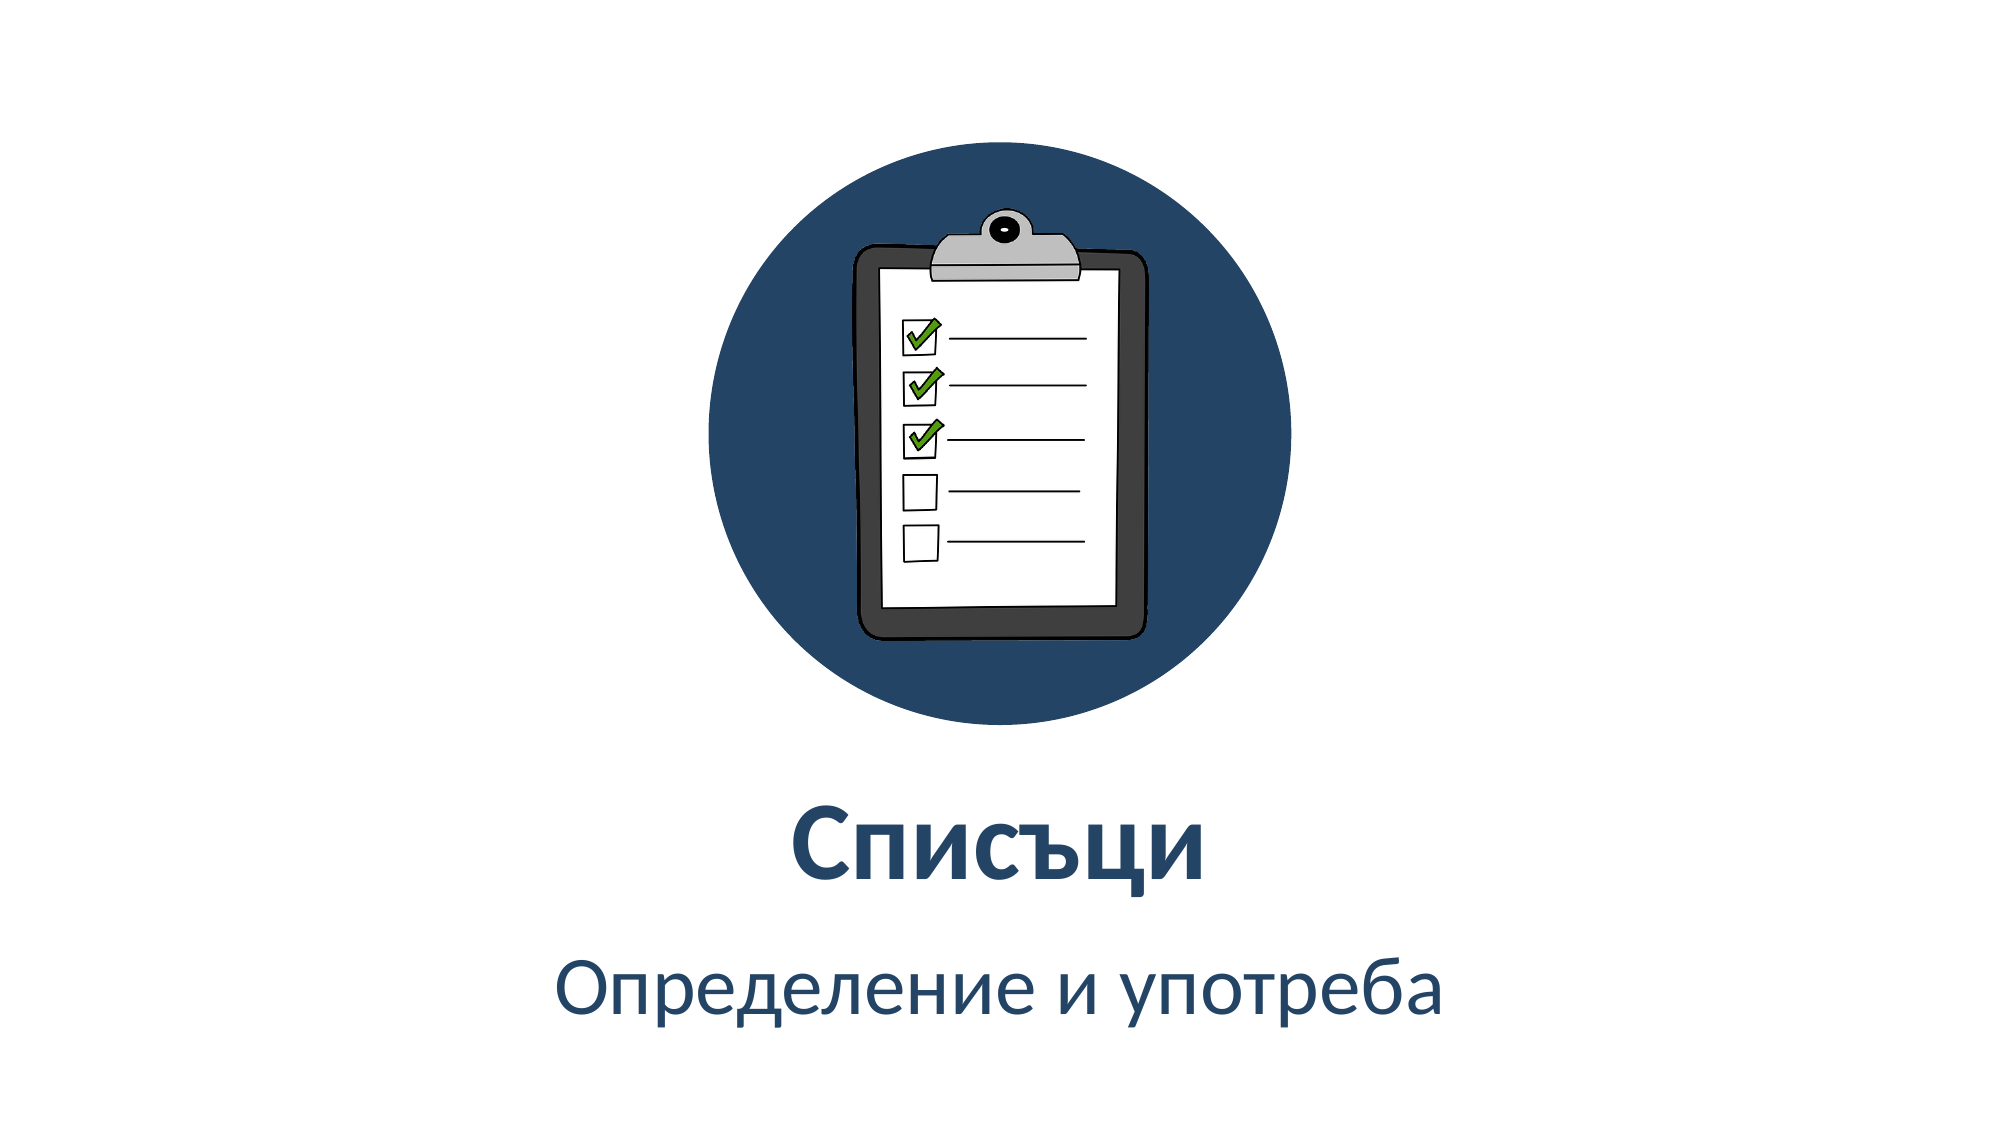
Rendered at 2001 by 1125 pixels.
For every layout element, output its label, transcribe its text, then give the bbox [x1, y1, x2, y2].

picture [852, 207, 1150, 641]
title Списъци [100, 771, 1900, 898]
subtitle Определение и употреба [100, 916, 1900, 1043]
